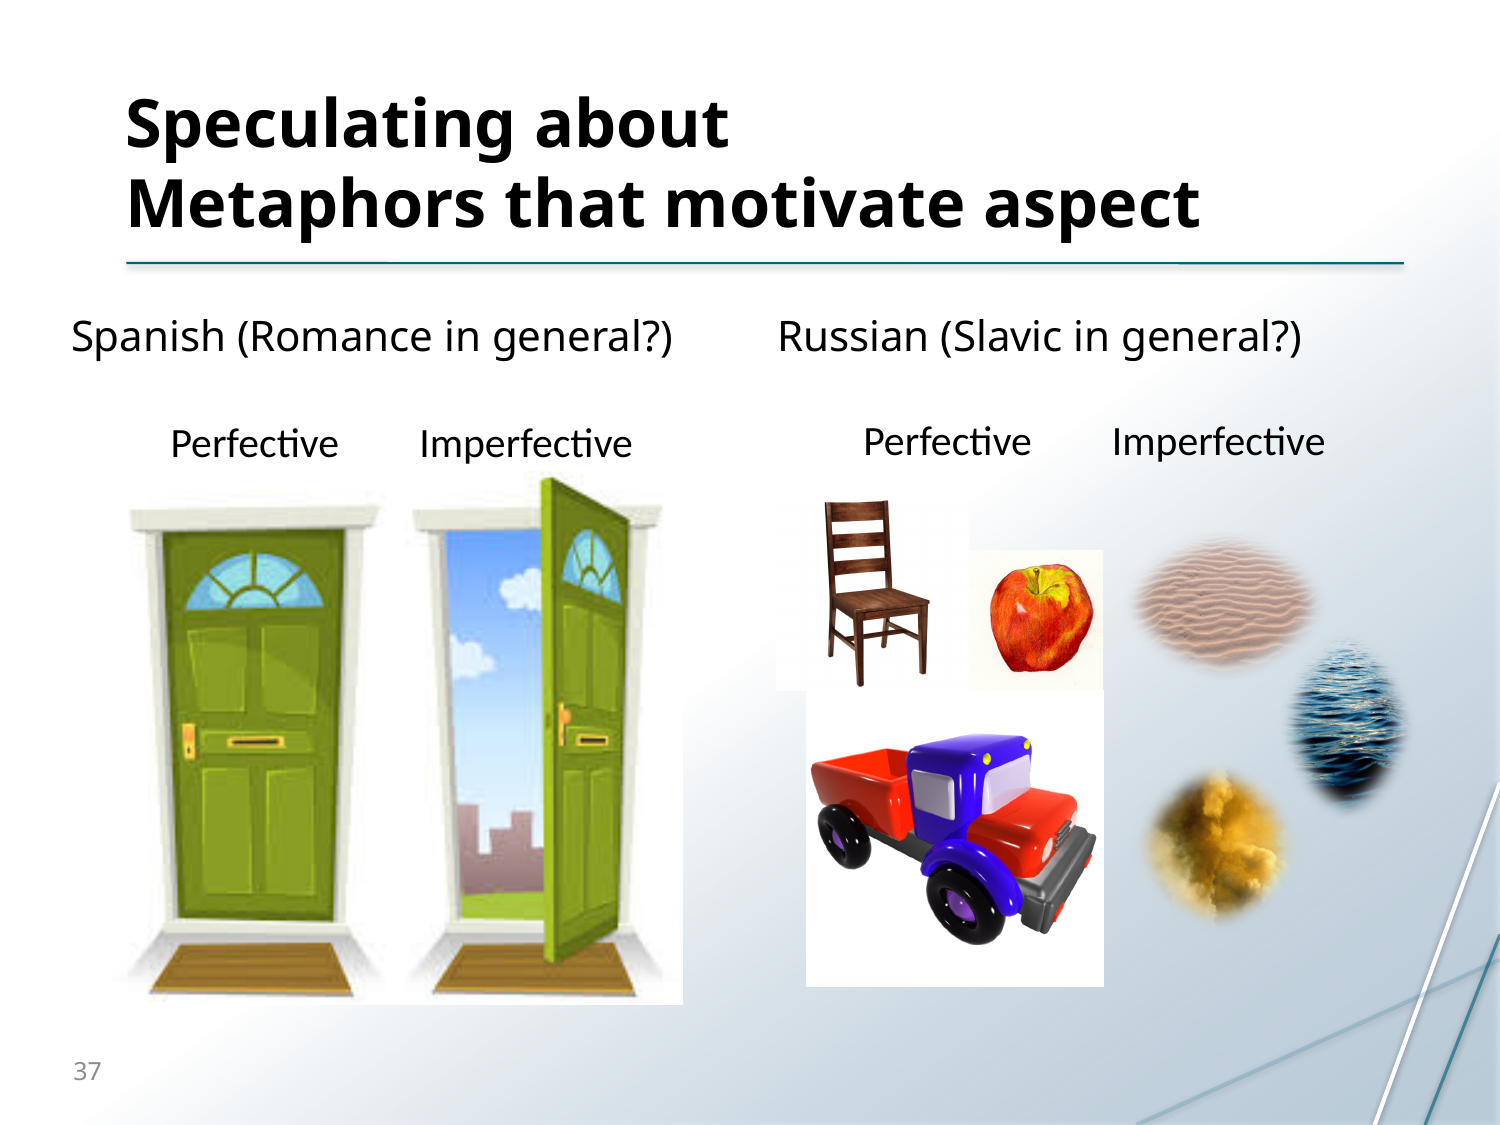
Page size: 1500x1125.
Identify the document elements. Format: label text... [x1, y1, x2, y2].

slide_number 37 [54, 1042, 117, 1103]
text_box Perfective [821, 406, 1074, 472]
title Speculating about Metaphors that motivate aspect [109, 49, 1403, 249]
text_box Perfective [129, 408, 382, 469]
text_box Imperfective [1092, 406, 1345, 472]
list Russian (Slavic in general?) [762, 301, 1403, 404]
text_box Imperfective [400, 408, 653, 469]
picture [776, 498, 1104, 988]
picture [109, 471, 684, 1006]
list Spanish (Romance in general?) [56, 301, 719, 404]
picture [1117, 524, 1418, 936]
